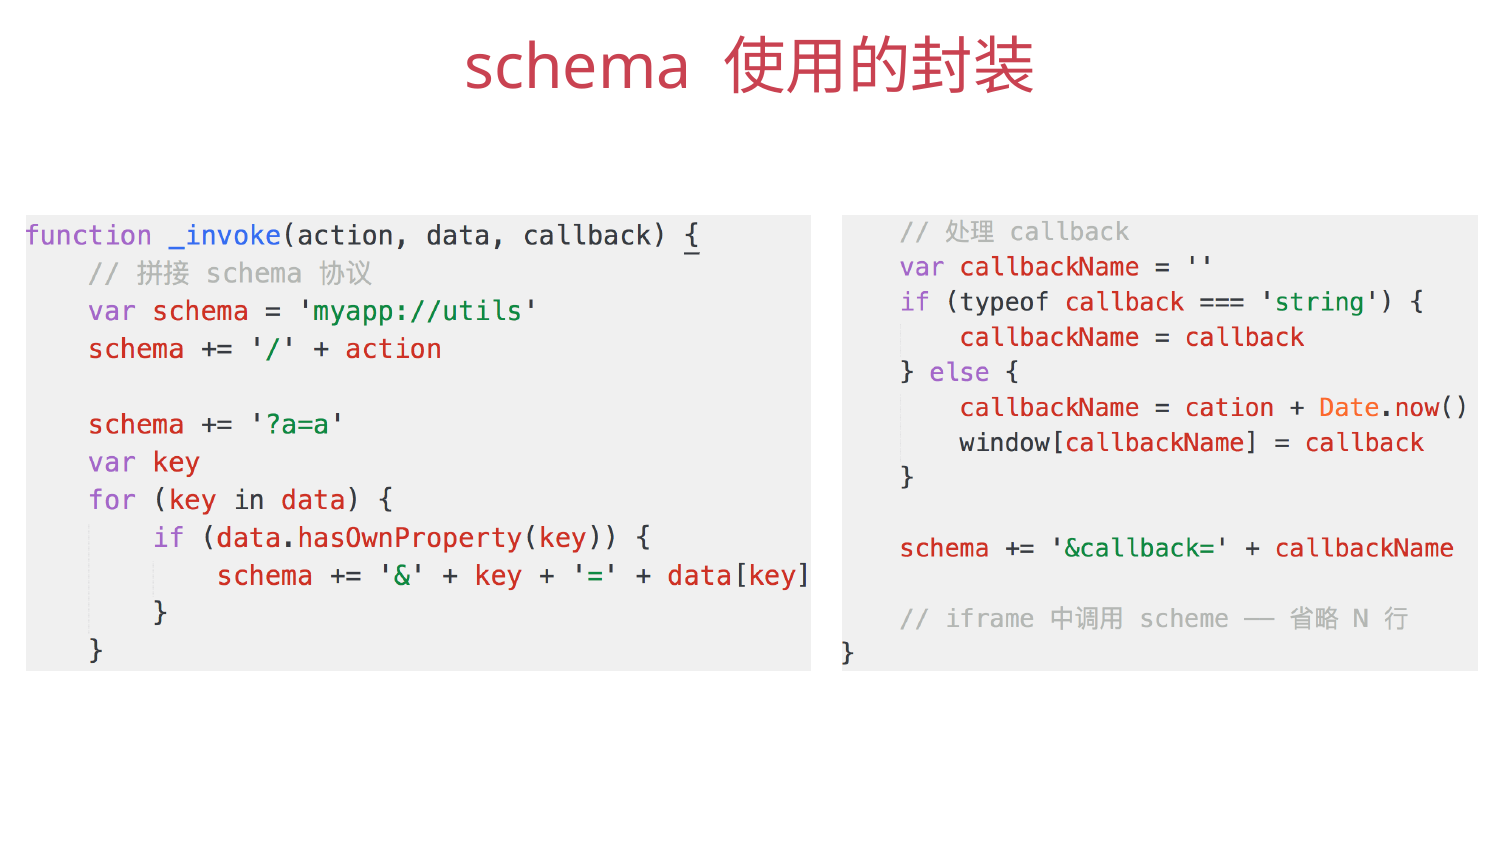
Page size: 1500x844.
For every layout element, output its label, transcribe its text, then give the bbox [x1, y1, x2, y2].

text_box schema 使用的封装 [464, 26, 1036, 102]
picture [26, 215, 811, 671]
picture [841, 215, 1478, 671]
